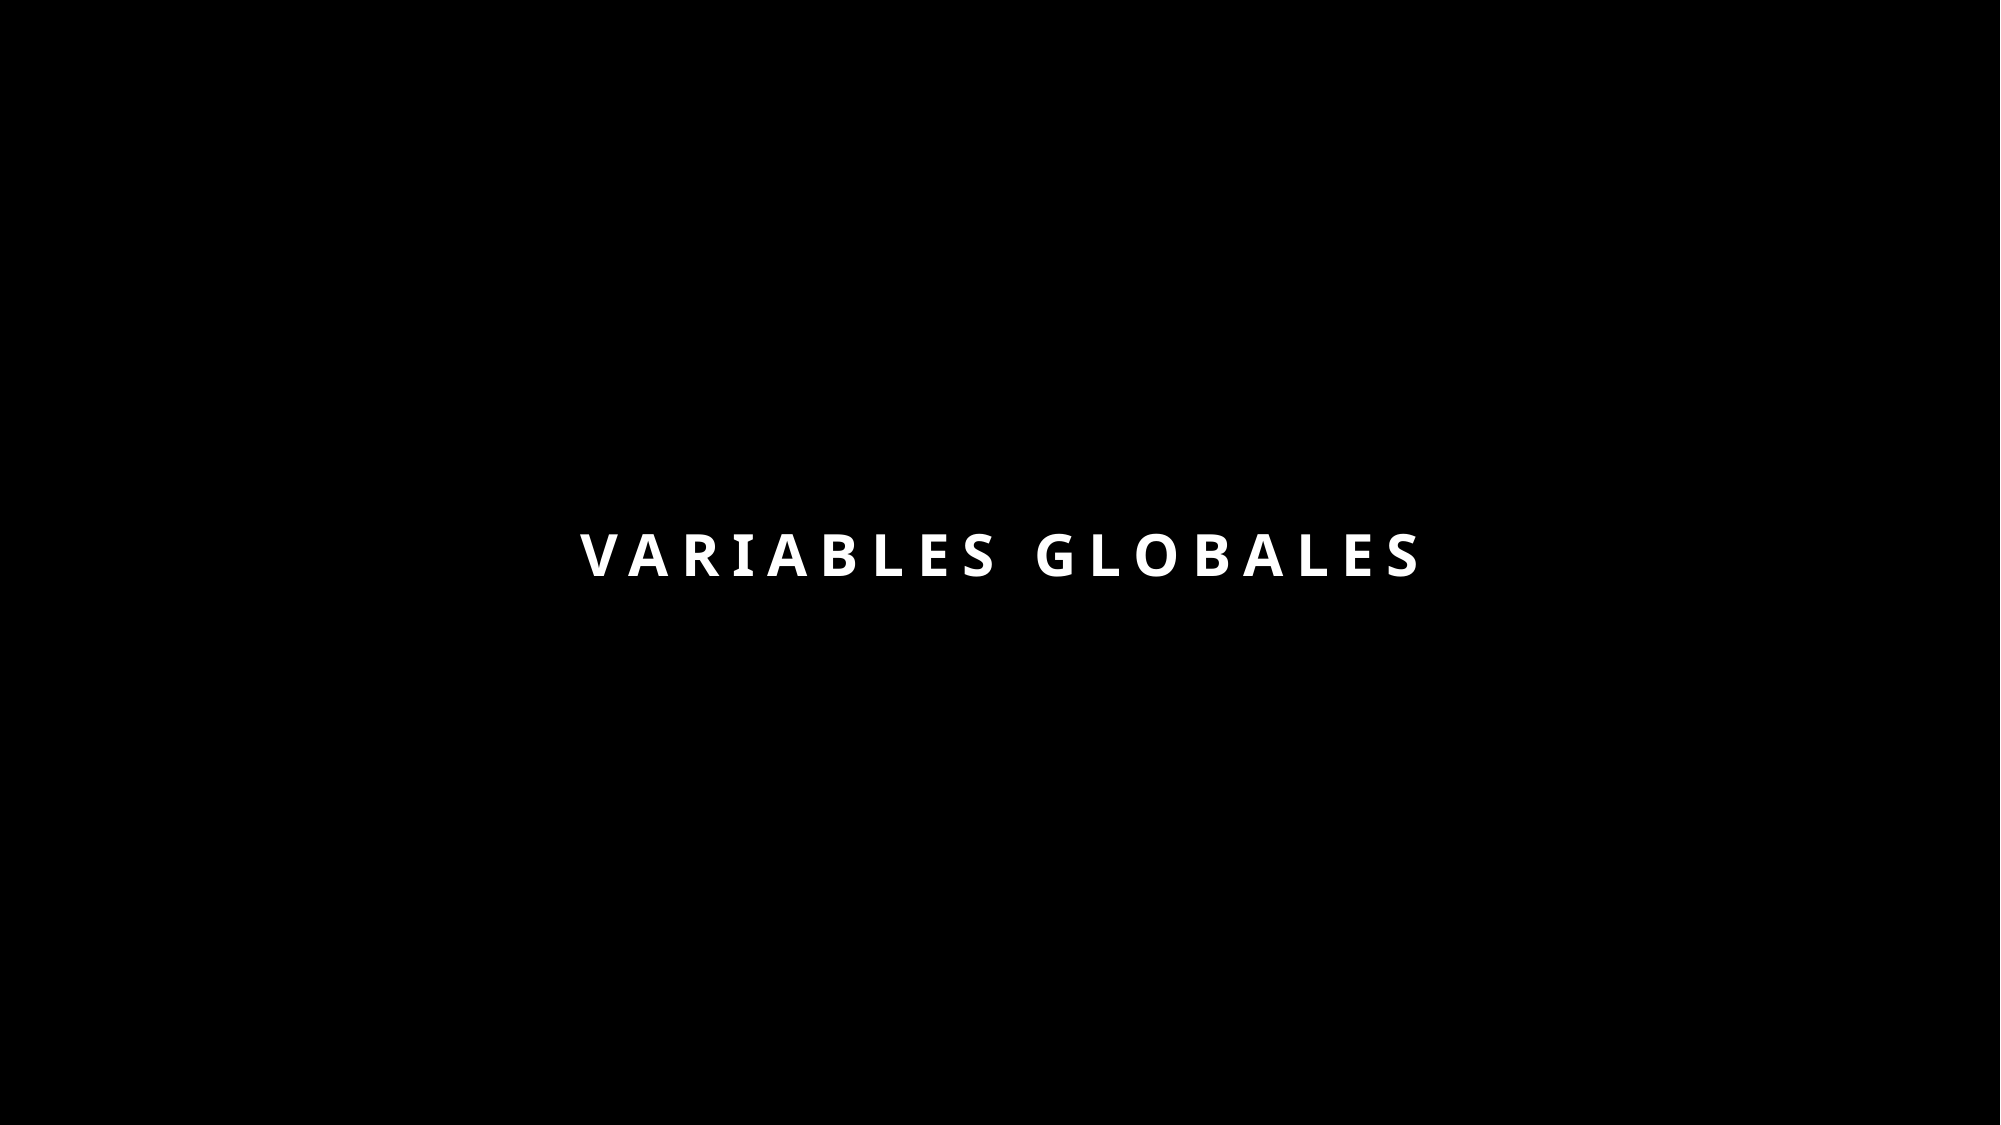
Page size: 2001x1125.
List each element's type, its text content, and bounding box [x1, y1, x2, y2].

title Variables globales [375, 286, 1625, 596]
